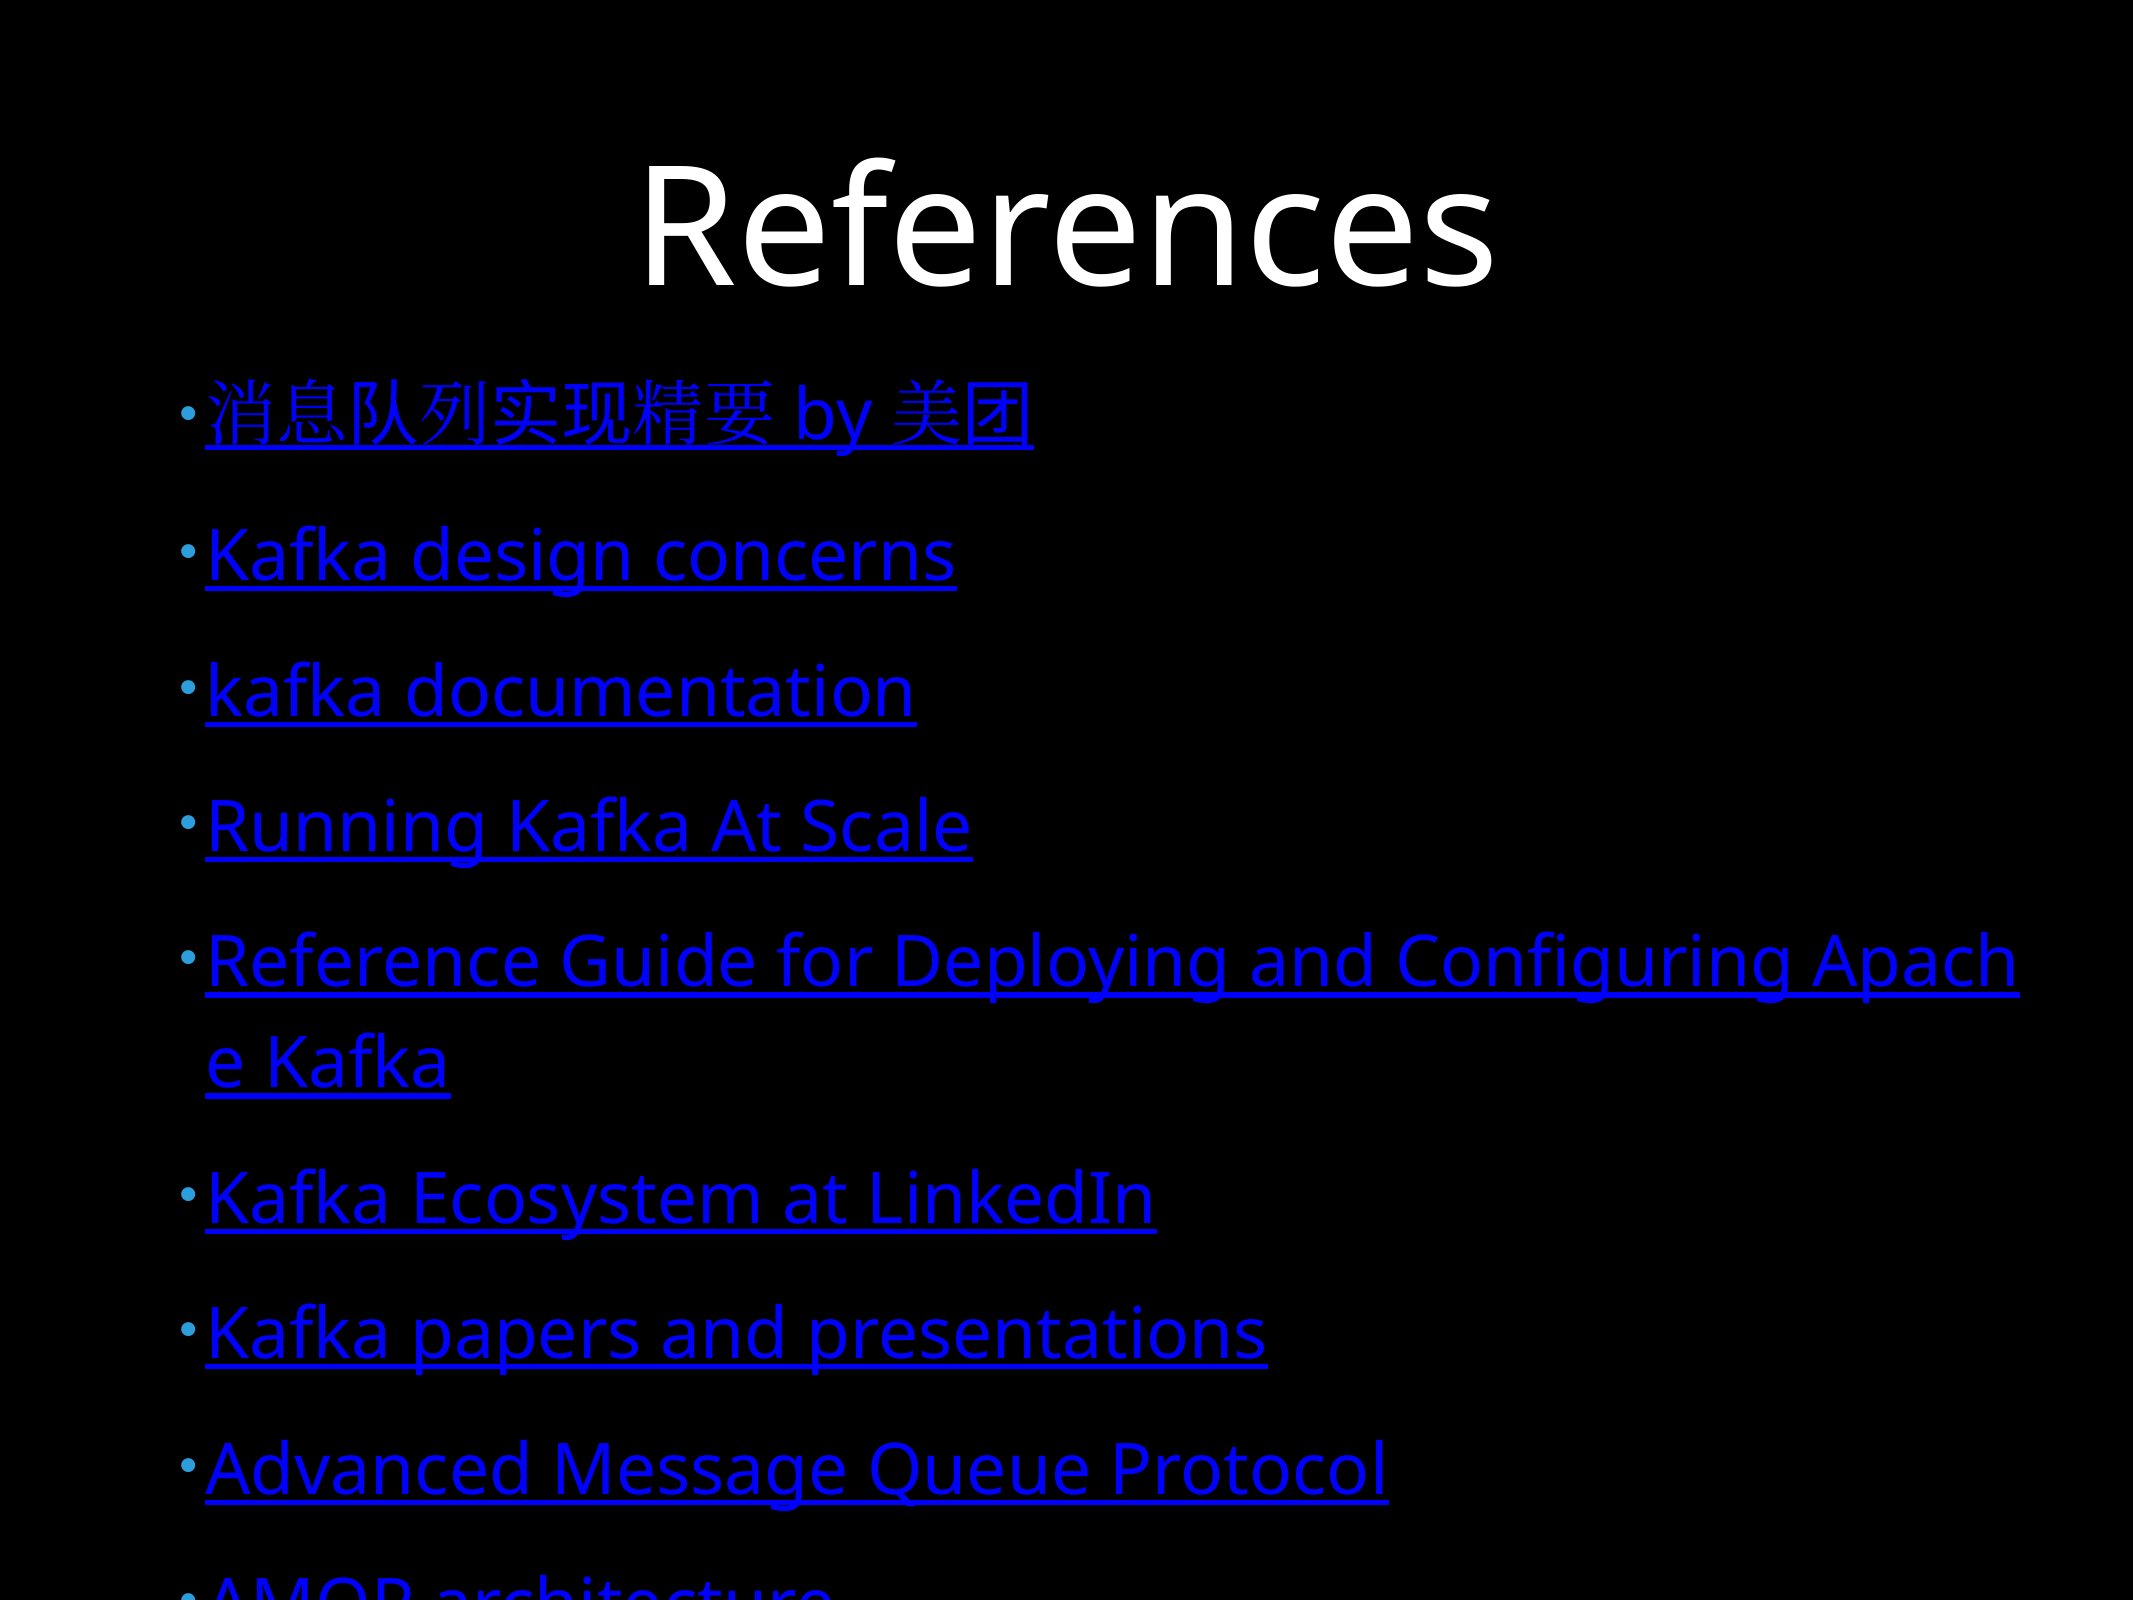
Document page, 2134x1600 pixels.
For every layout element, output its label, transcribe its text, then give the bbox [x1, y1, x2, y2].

list 消息队列实现精要 by 美团 Kafka design concerns kafka documentation Running Kafka At Scale Reference Guide for Deploying and Configuring Apache Kafka Kafka Ecosystem at LinkedIn Kafka papers and presentations Advanced Message Queue Protocol AMQP architecture RabbitMQ Internals RocketMQ [170, 335, 2055, 1548]
title References [155, 41, 1978, 397]
